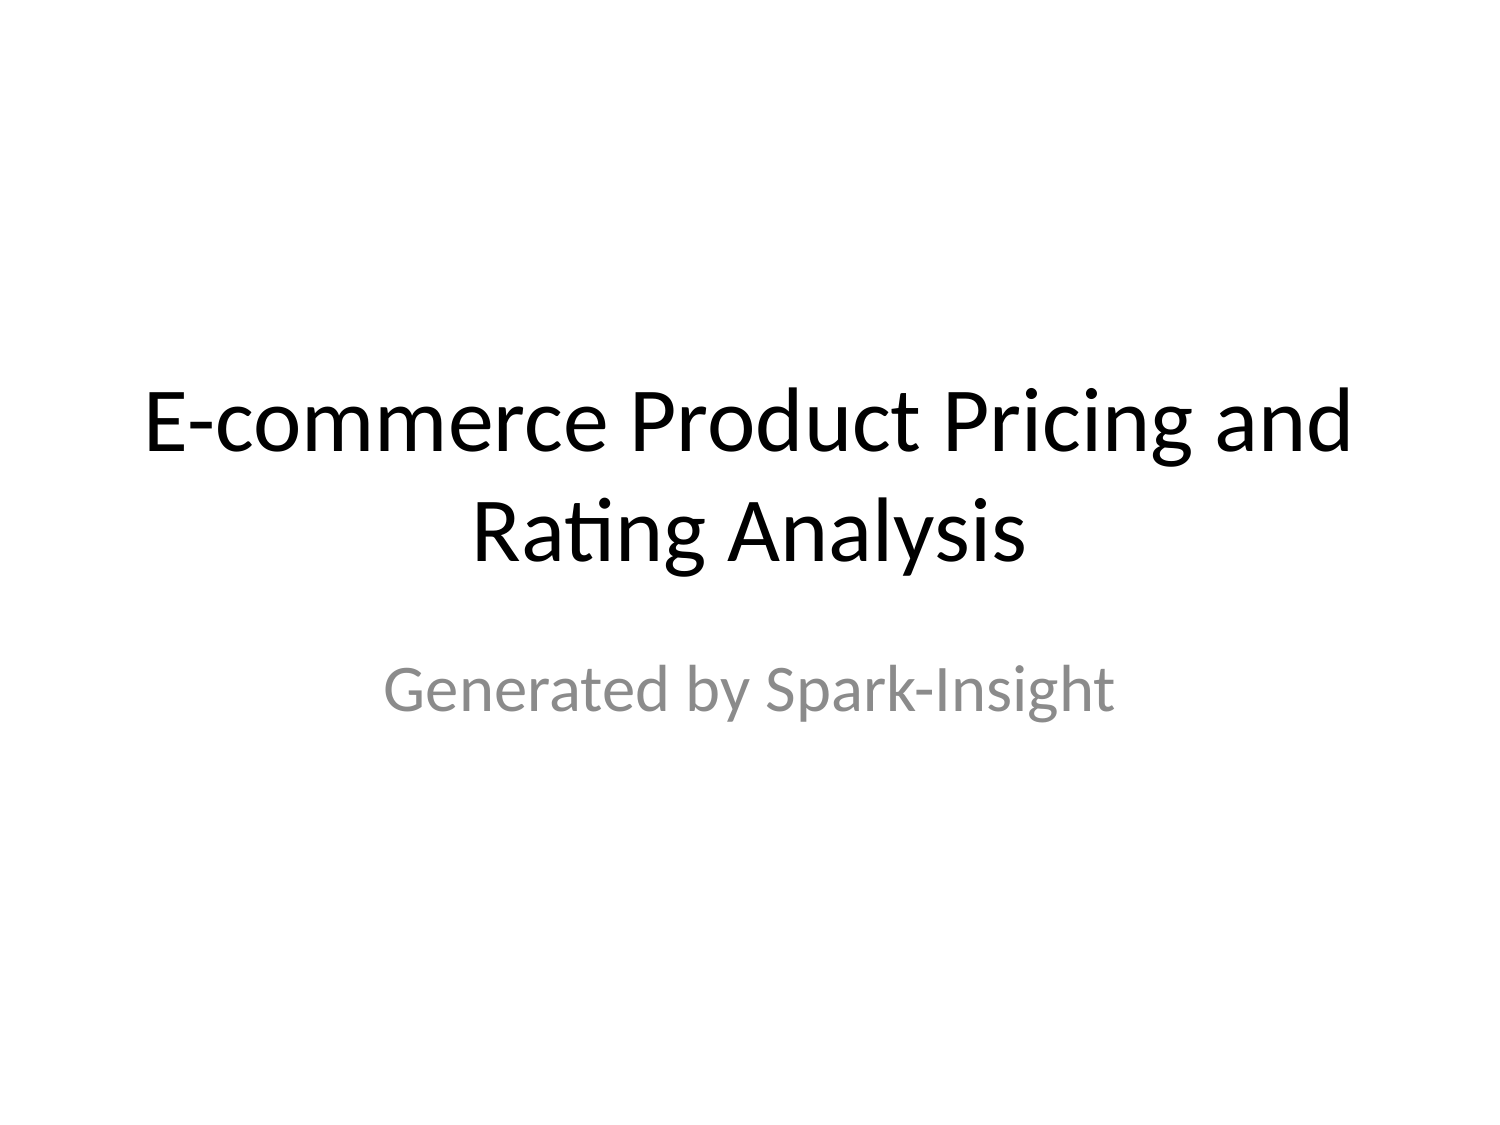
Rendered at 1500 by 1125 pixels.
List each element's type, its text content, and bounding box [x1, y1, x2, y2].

subtitle Generated by Spark-Insight [225, 637, 1275, 925]
title E-commerce Product Pricing and Rating Analysis [112, 349, 1388, 591]
